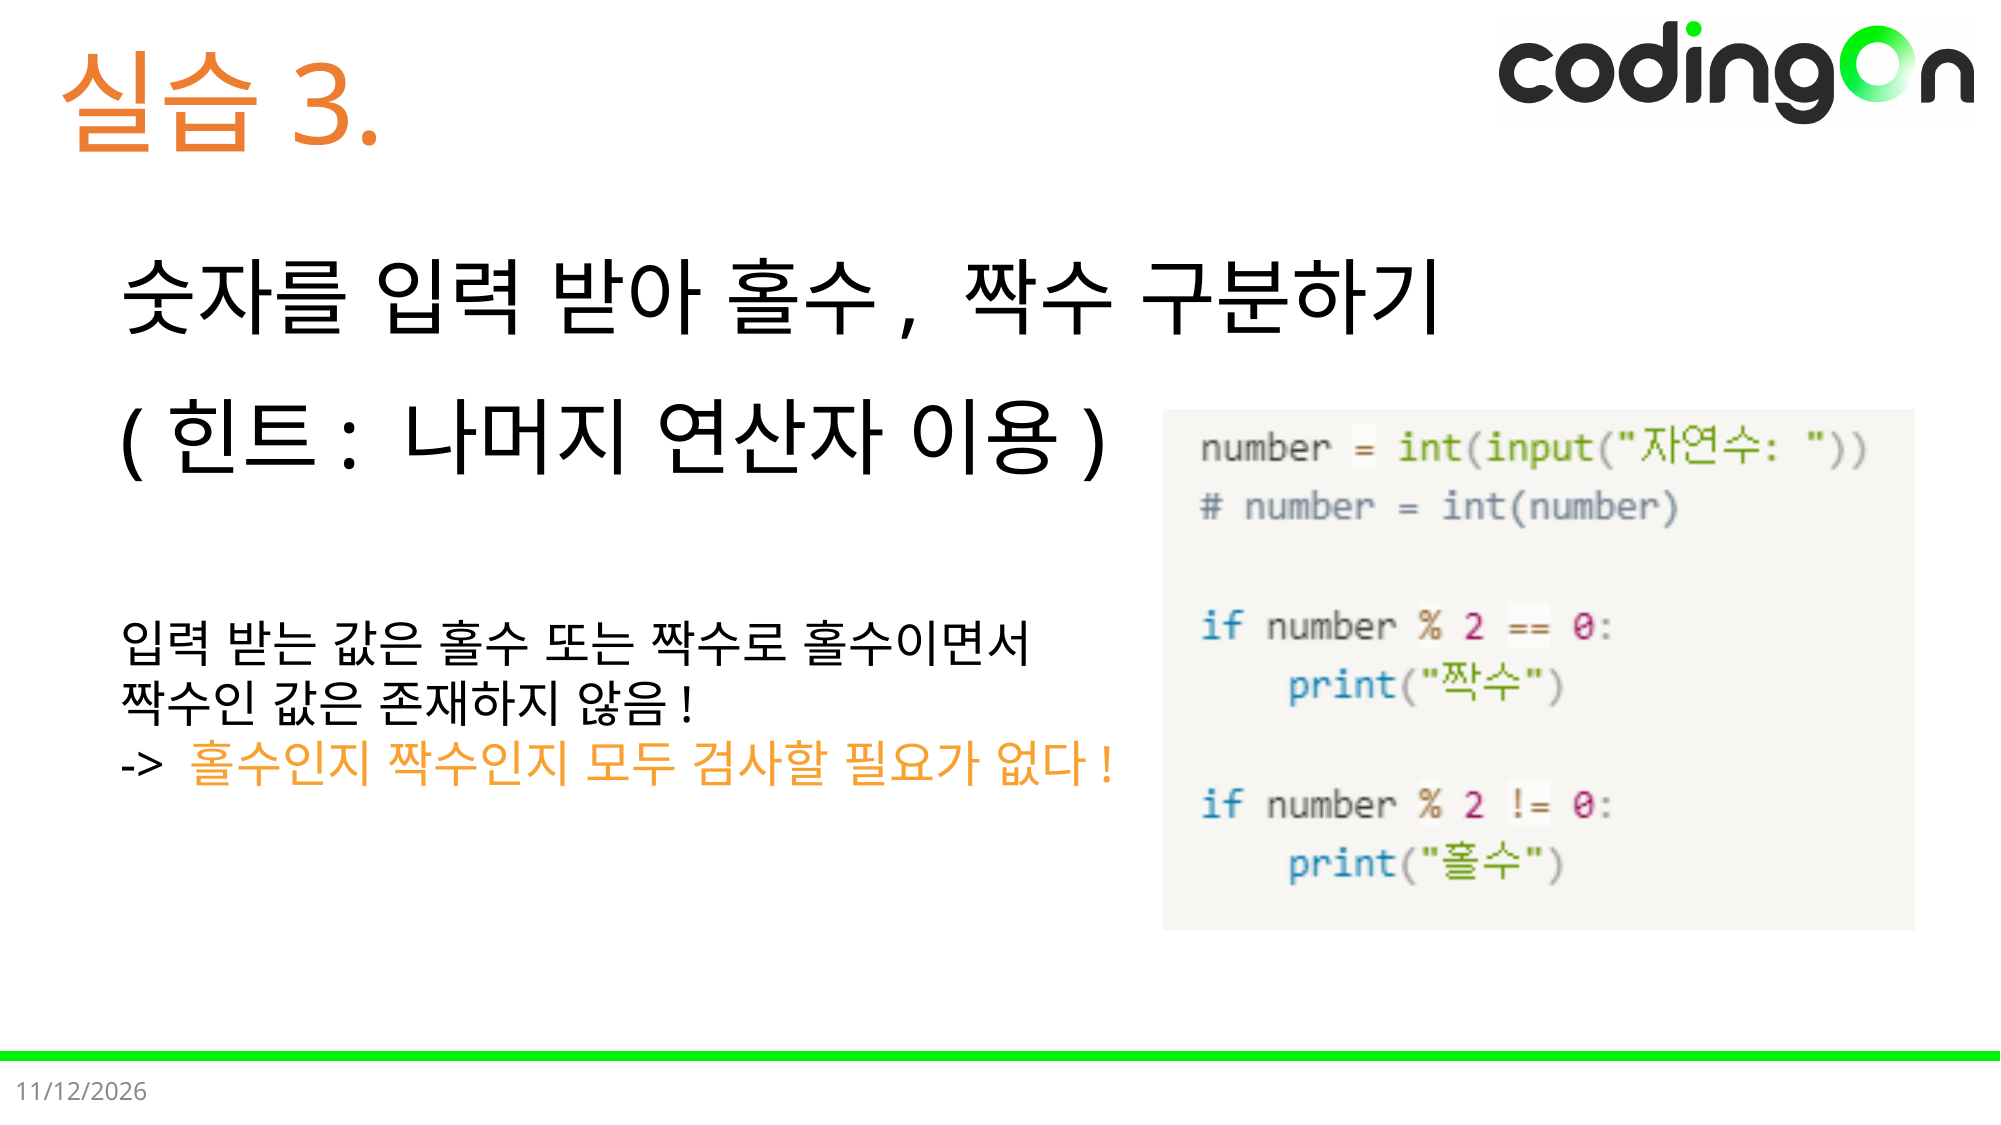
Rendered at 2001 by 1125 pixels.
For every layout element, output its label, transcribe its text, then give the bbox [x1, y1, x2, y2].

text_box 입력 받는 값은 홀수 또는 짝수로 홀수이면서 짝수인 값은 존재하지 않음! -> 홀수인지 짝수인지 모두 검사할 필요가 없다! [105, 605, 1141, 801]
picture [1767, 20, 1974, 125]
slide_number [0, 1062, 450, 1123]
title 실습3. [41, 0, 1767, 218]
list 숫자를 입력 받아 홀수, 짝수 구분하기 (힌트: 나머지 연산자 이용) [105, 217, 1612, 845]
picture [1163, 409, 1915, 930]
